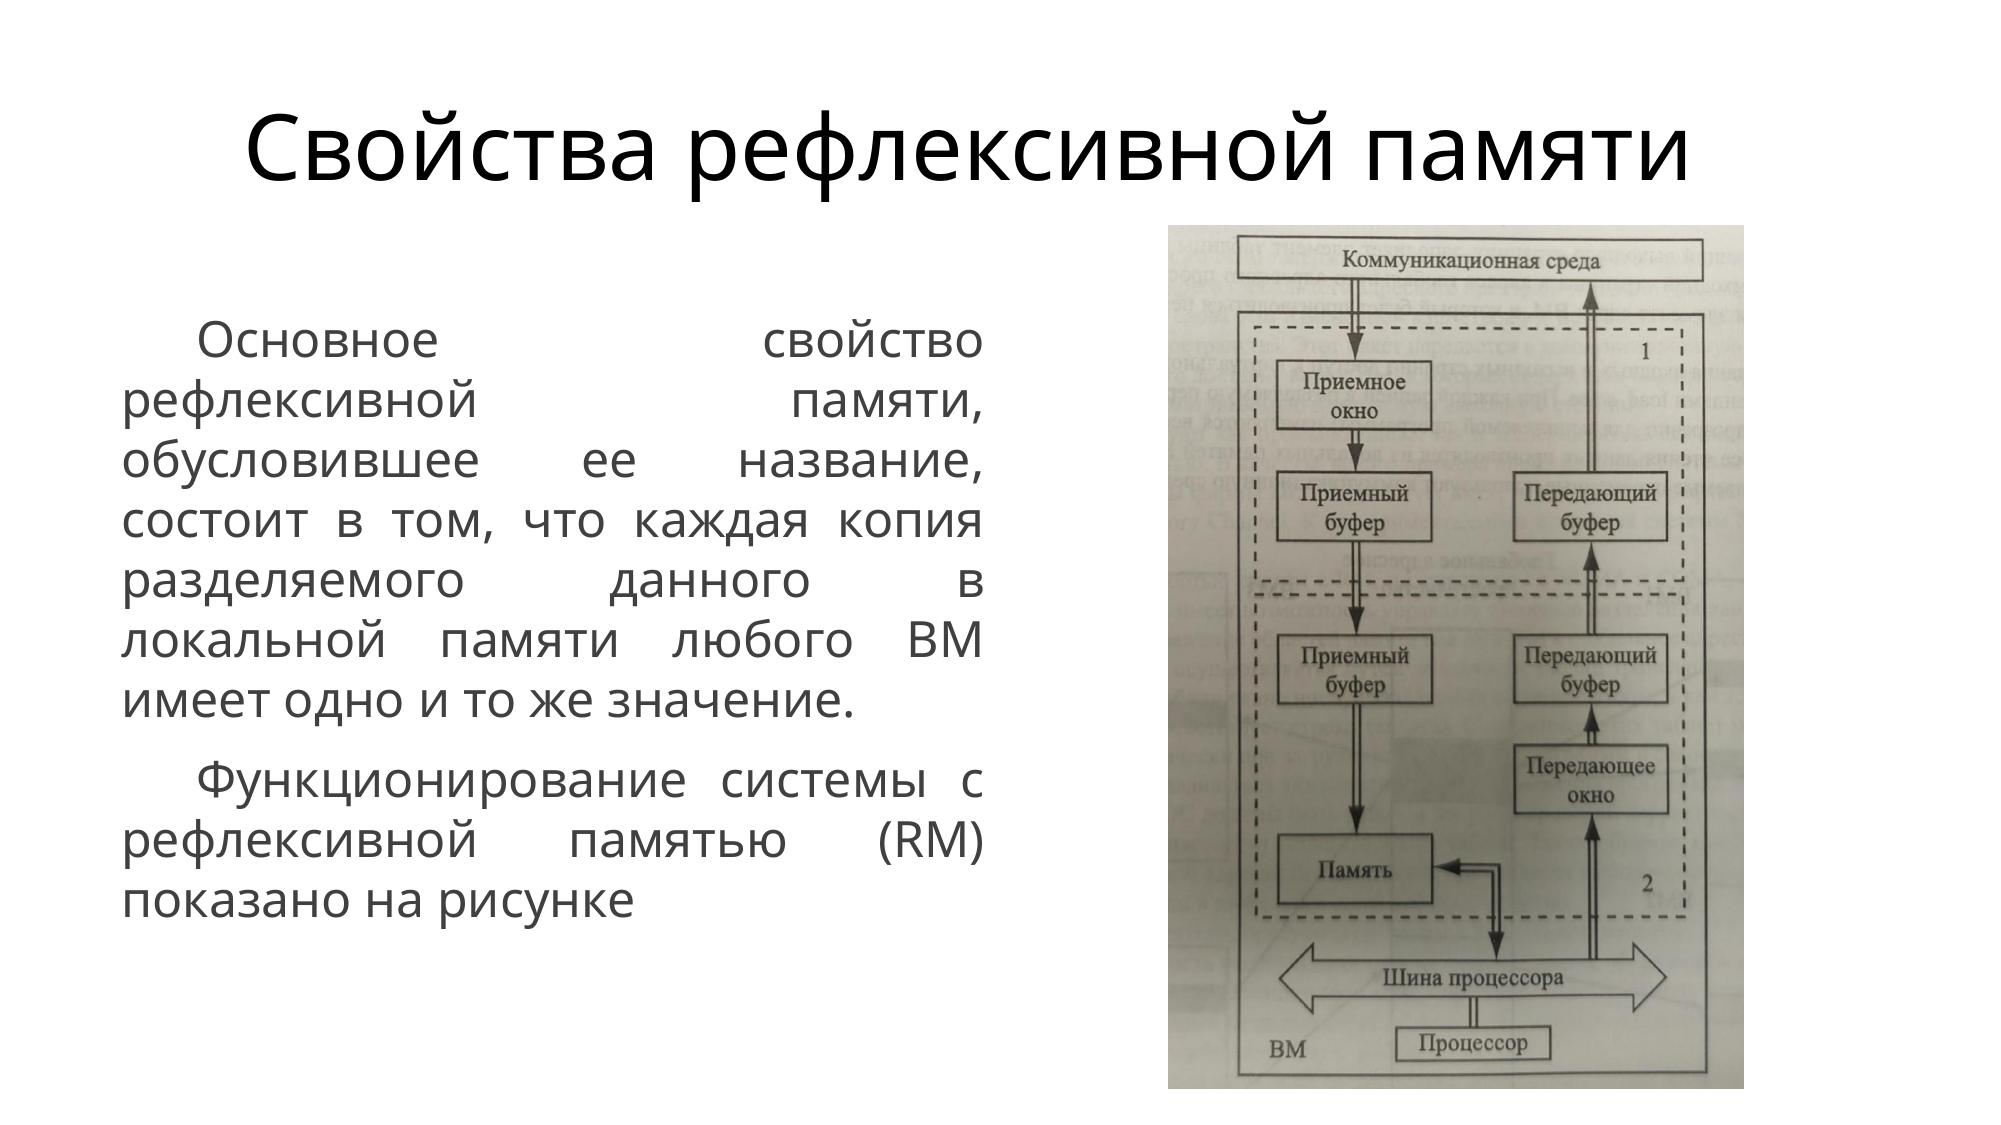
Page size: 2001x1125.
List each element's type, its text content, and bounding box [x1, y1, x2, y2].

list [1168, 225, 1744, 1089]
list Основное свойство рефлексивной памяти, обусловившее ее название, состоит в том, что каждая копия разделяемого данного в локальной памяти любого ВМ имеет одно и то же значение. Функционирование системы с рефлексивной памятью (RM) показано на рисунке [106, 299, 1000, 1014]
title Свойства рефлексивной памяти [106, 42, 1832, 260]
